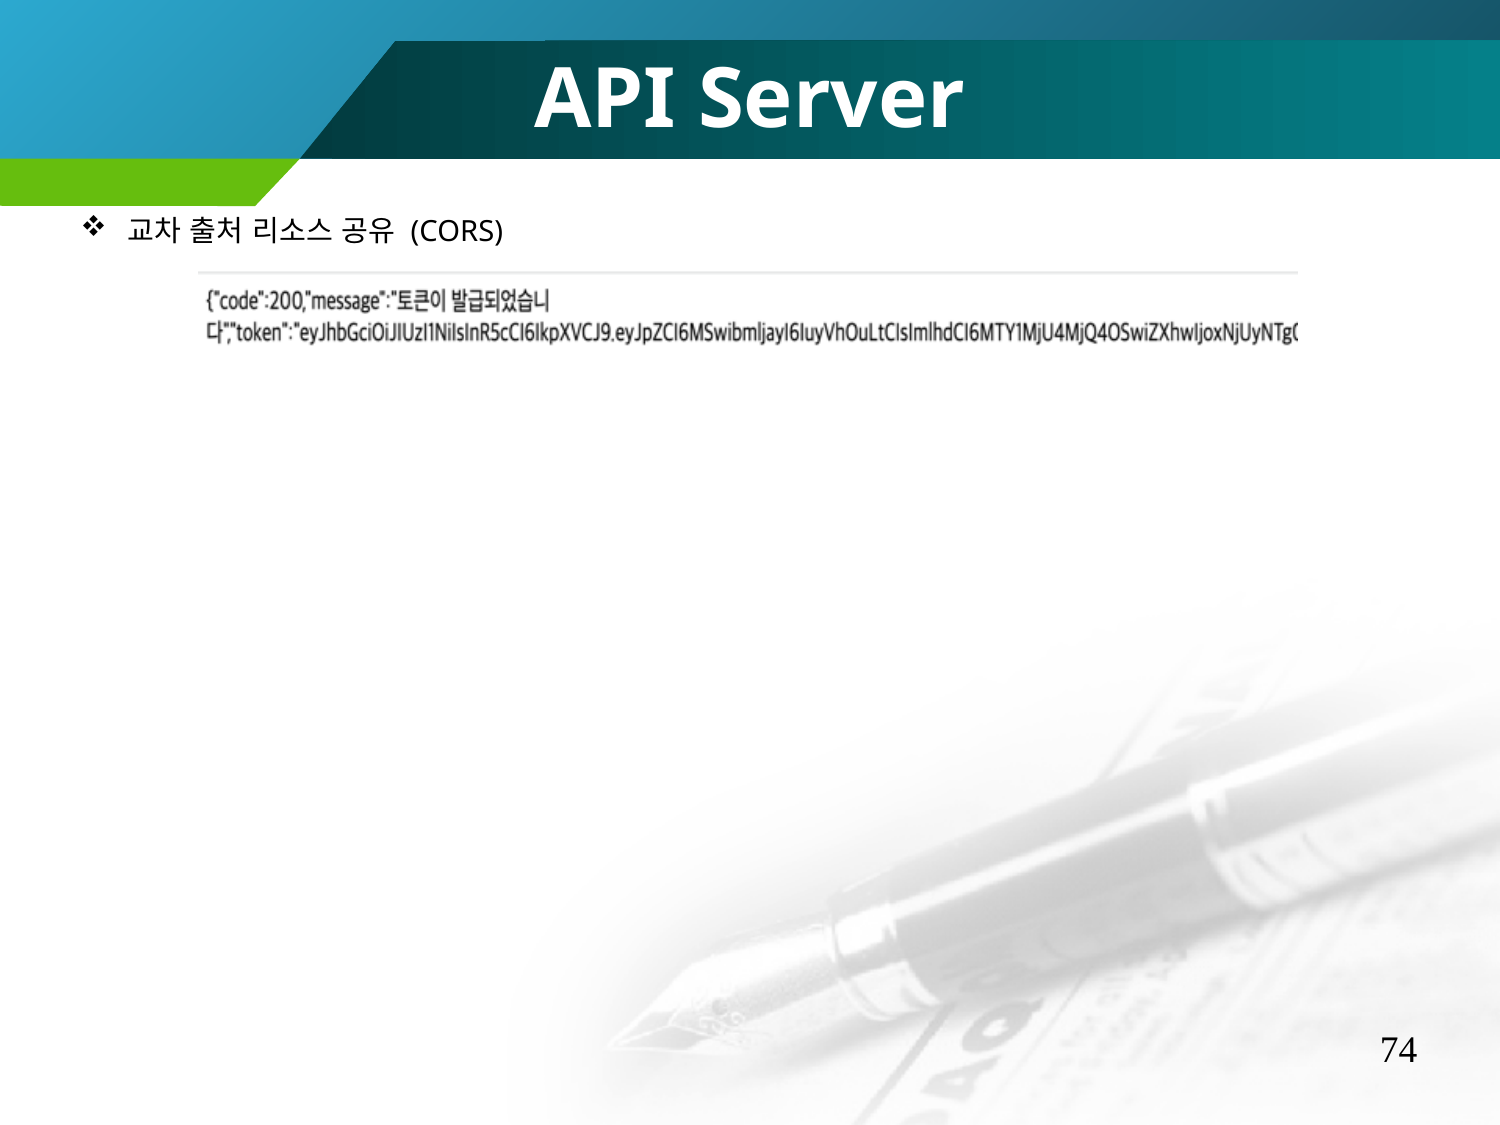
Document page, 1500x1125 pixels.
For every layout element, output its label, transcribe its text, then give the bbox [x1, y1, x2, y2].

text_box 74 [1075, 1024, 1418, 1095]
picture [490, 448, 1500, 1125]
text_box [75, 268, 1421, 983]
picture [198, 266, 1298, 383]
text_box API Server [0, 37, 1500, 163]
text_box 교차 출처 리소스 공유 (CORS) [75, 207, 1421, 268]
